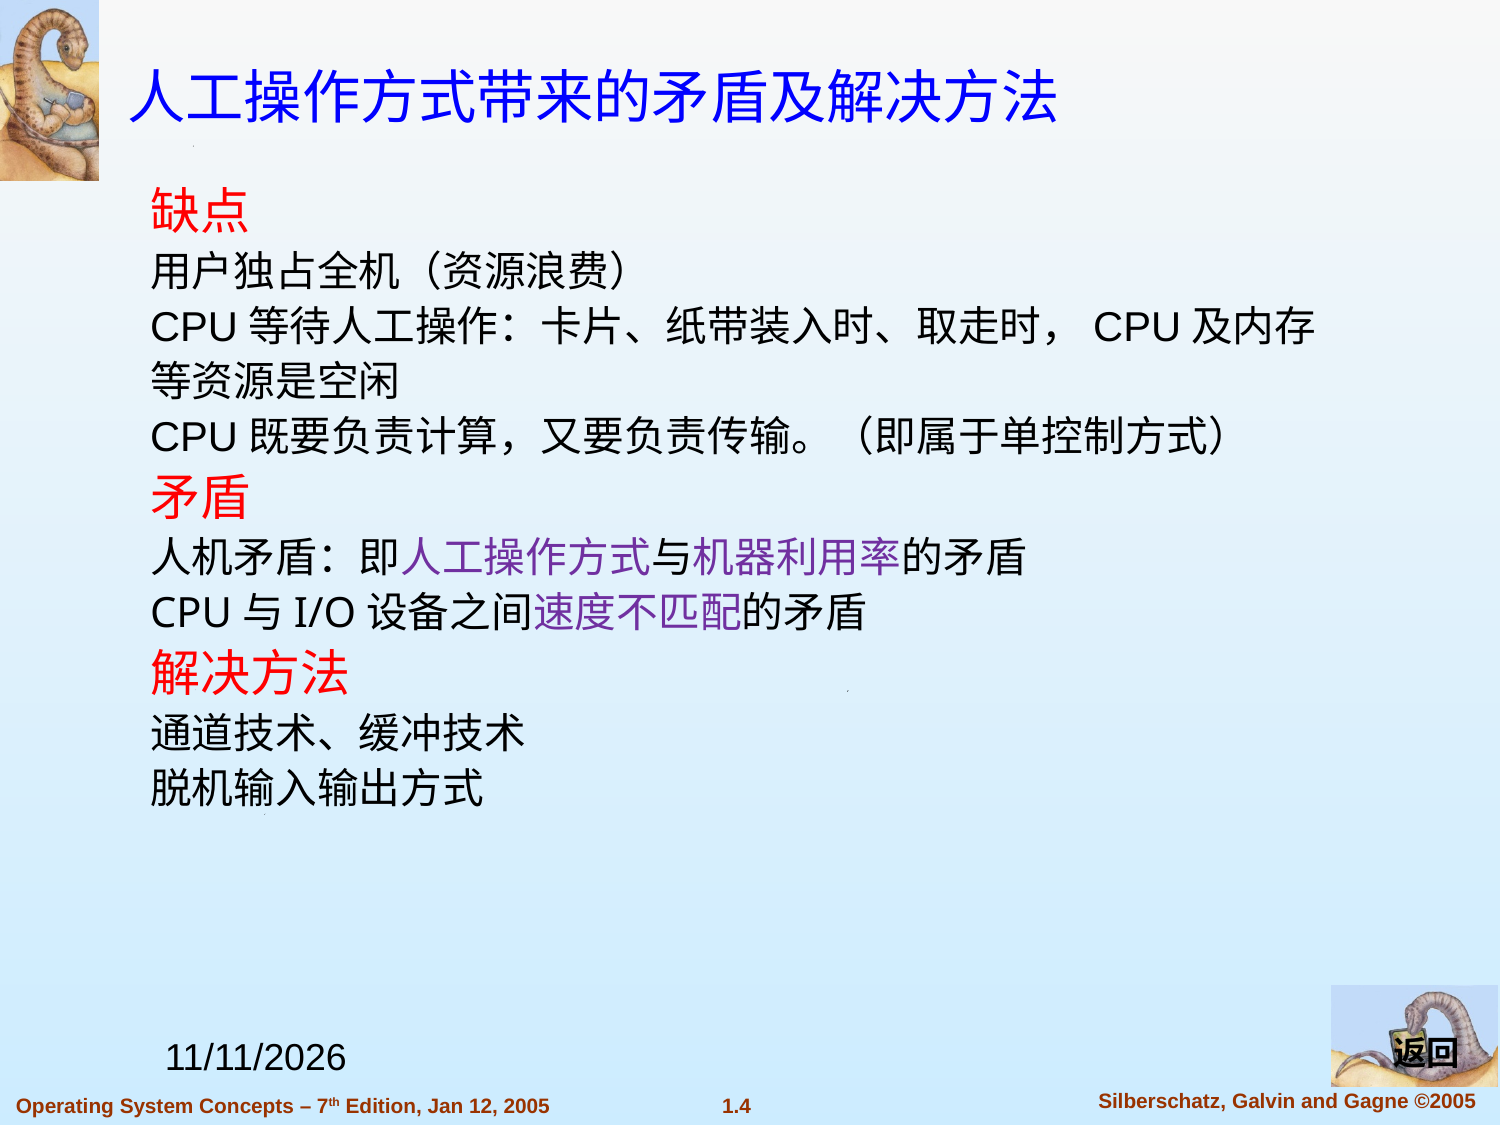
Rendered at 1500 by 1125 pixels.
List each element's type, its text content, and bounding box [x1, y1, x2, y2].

text_box 返回 [1374, 1024, 1475, 1080]
text_box 2021/10/16 [150, 1025, 475, 1101]
picture [1331, 985, 1498, 1087]
title 人工操作方式带来的矛盾及解决方法 [112, 37, 1438, 138]
picture [0, 0, 99, 181]
list 缺点 用户独占全机（资源浪费） CPU等待人工操作：卡片、纸带装入时、取走时，CPU及内存等资源是空闲 CPU既要负责计算，又要负责传输。（即属于单控制方式） 矛盾 人机矛盾：即人工操作方式与机器利用率的矛盾 CPU与I/O设备之间速度不匹配的矛盾 解决方法 通道技术、缓冲技术 脱机输入输出方式 [134, 166, 1349, 999]
